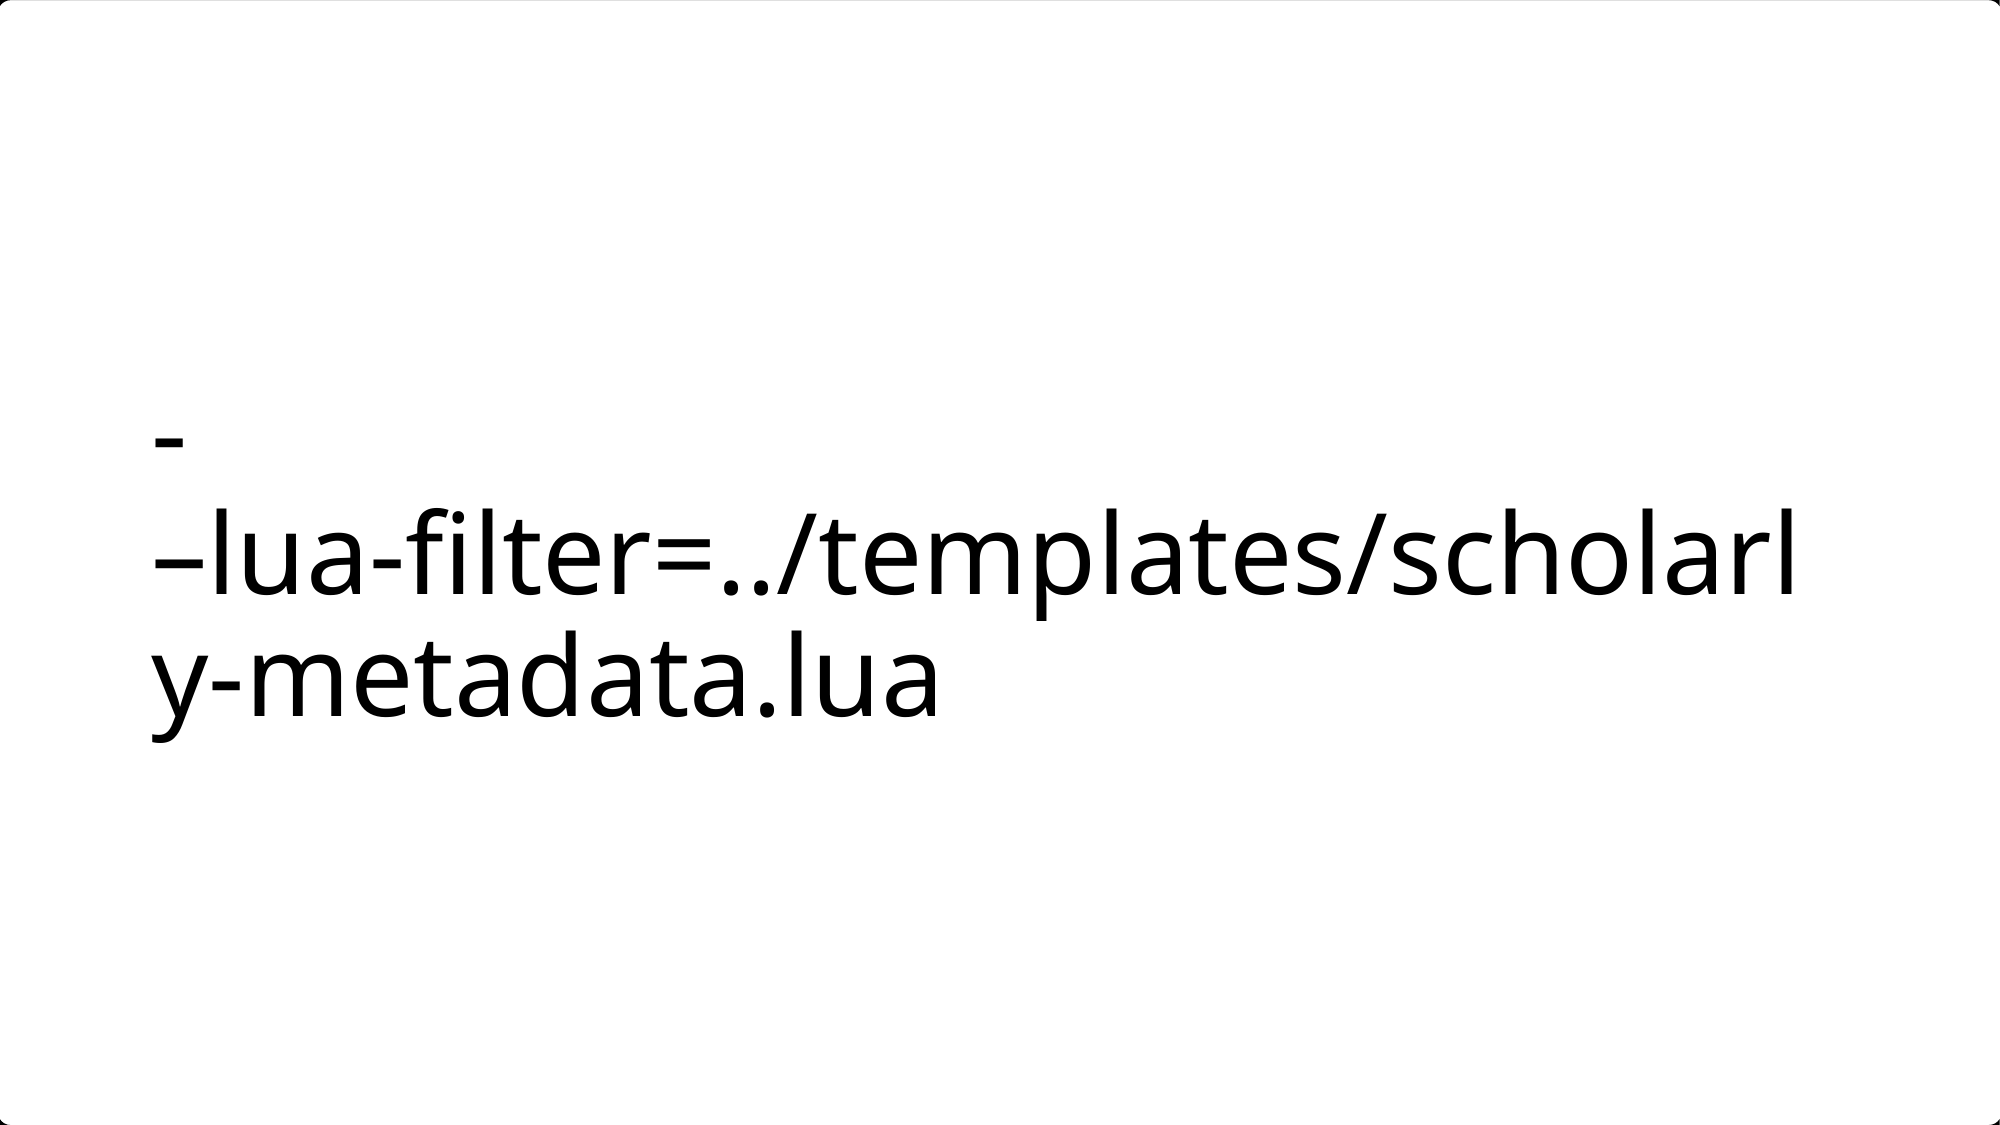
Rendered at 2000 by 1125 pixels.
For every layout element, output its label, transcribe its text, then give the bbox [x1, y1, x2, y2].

title - –lua-filter=../templates/scholarly-metadata.lua [136, 280, 1862, 749]
